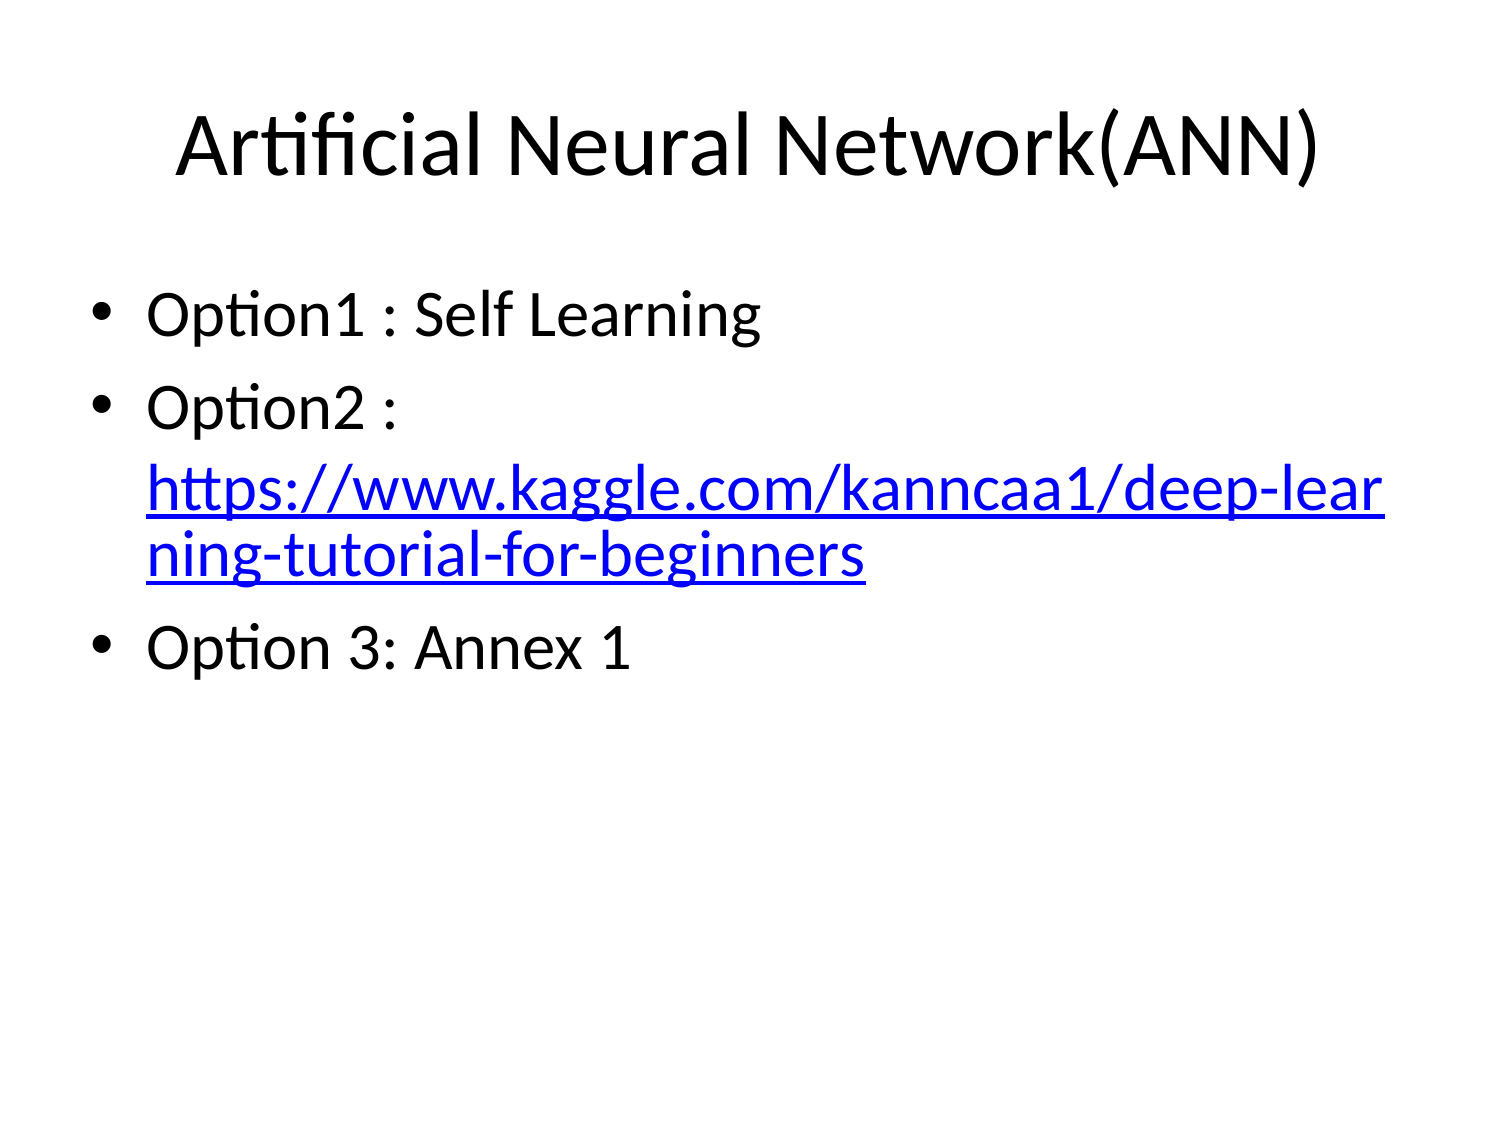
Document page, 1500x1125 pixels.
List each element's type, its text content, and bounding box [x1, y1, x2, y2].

list Option1 : Self Learning Option2 : https://www.kaggle.com/kanncaa1/deep-learning-tutorial-for-beginners Option 3: Annex 1 [75, 262, 1425, 1005]
title Artificial Neural Network(ANN) [75, 45, 1425, 233]
